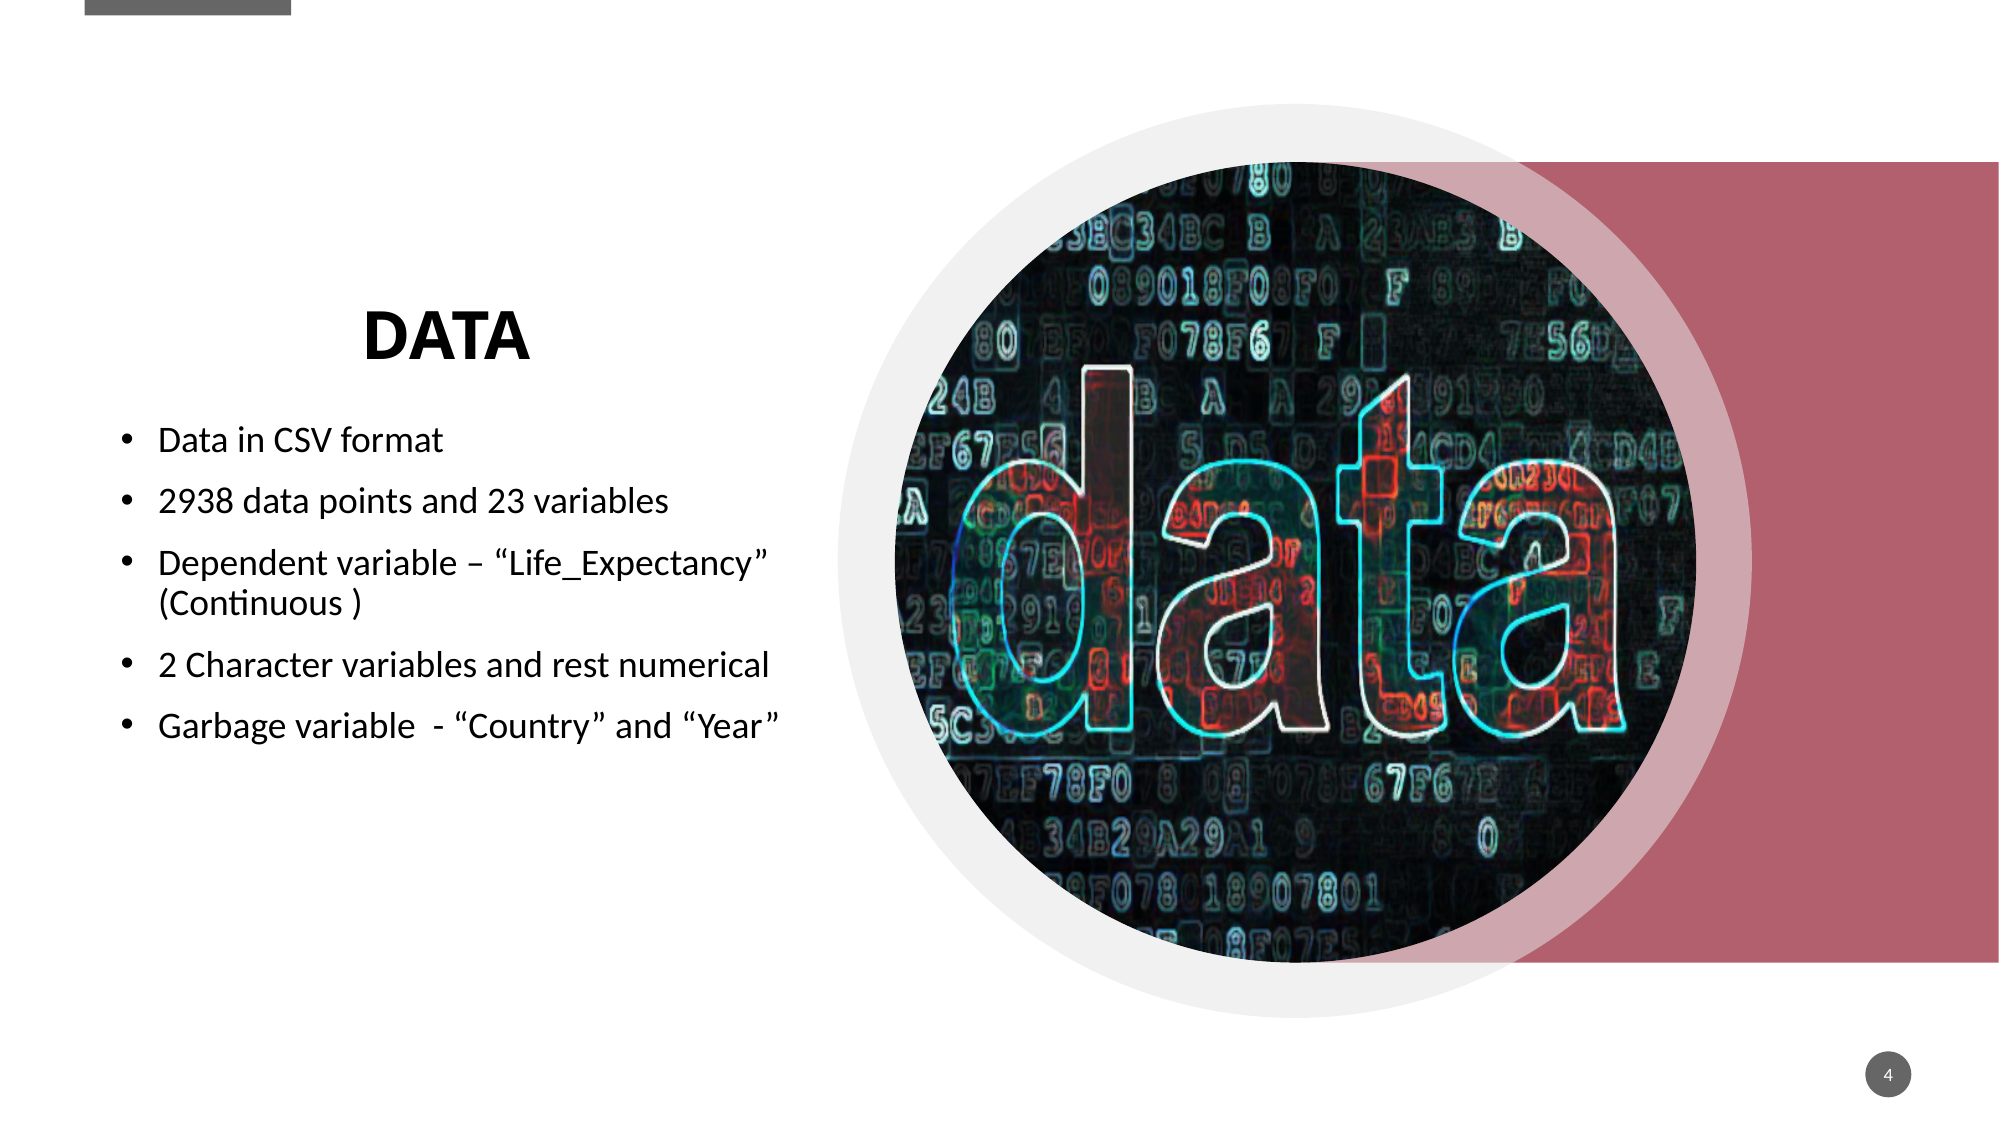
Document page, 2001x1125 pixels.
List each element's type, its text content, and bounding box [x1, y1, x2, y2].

picture [894, 162, 1697, 963]
title Data [361, 301, 552, 383]
slide_number 4 [1864, 1059, 1913, 1090]
list Data in CSV format 2938 data points and 23 variables Dependent variable – “Life_Expectancy” (Continuous ) 2 Character variables and rest numerical Garbage variable - “Country” and “Year” [120, 420, 822, 781]
